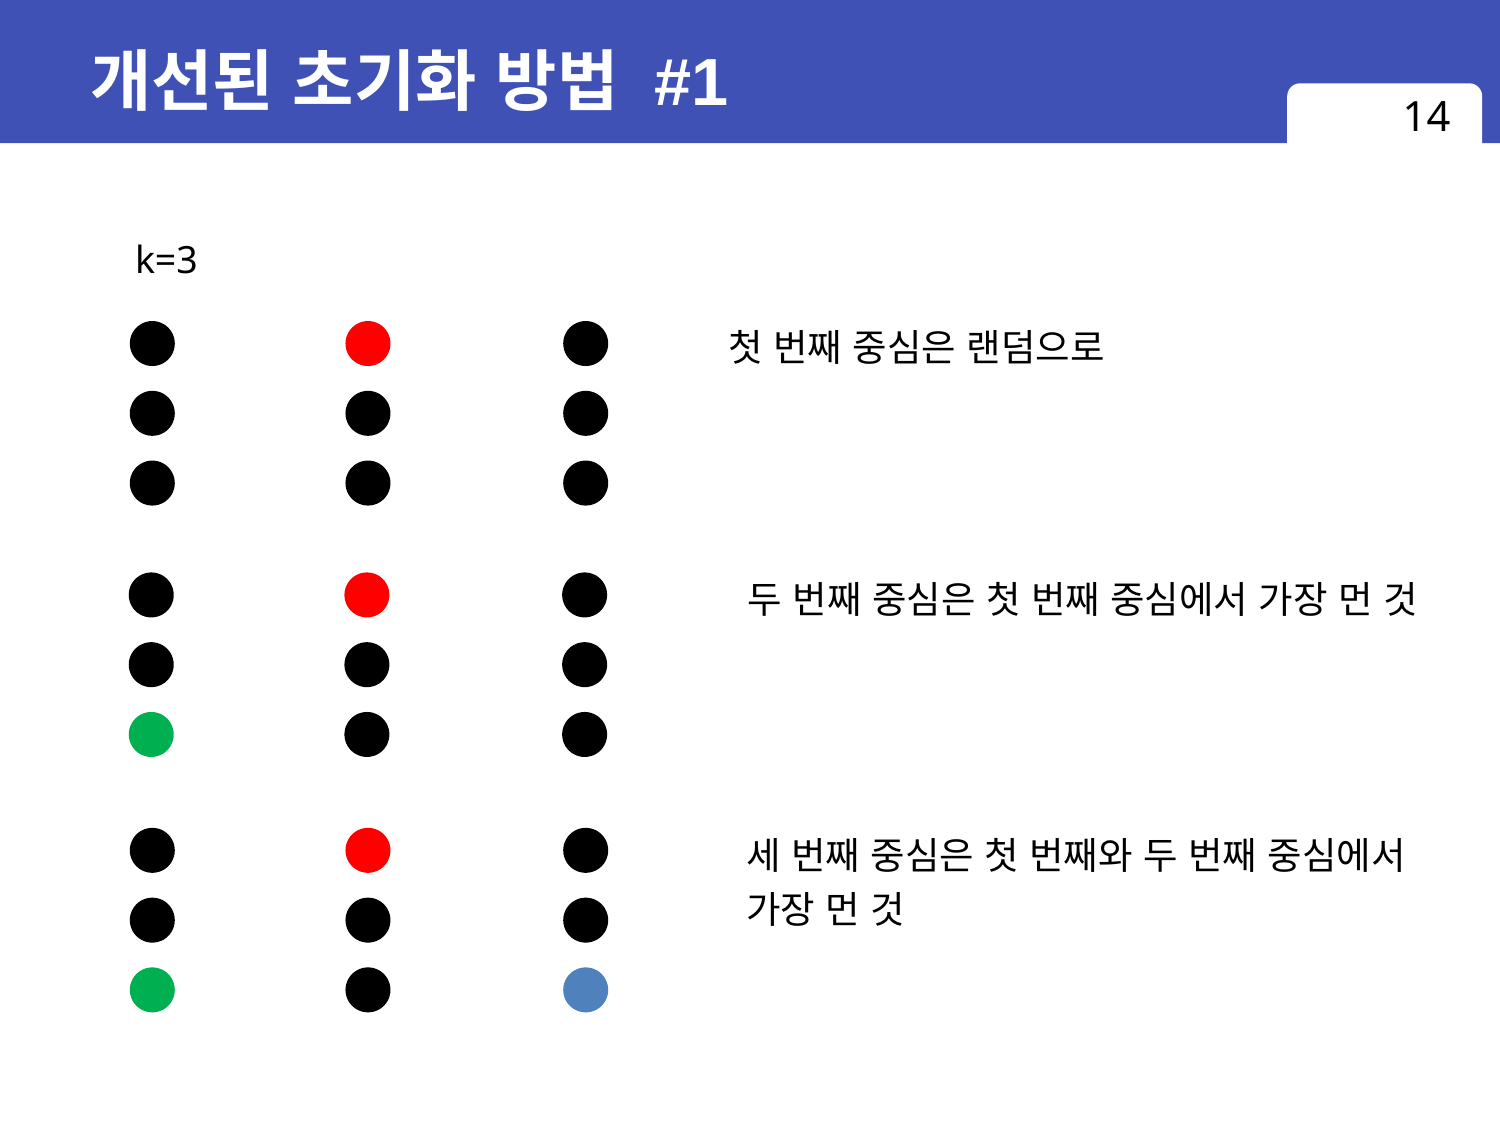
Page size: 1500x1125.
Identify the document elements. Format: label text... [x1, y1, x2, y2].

text_box 첫 번째 중심은 랜덤으로 [713, 307, 1121, 377]
title 개선된 초기화 방법 #1 [74, 16, 1426, 141]
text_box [129, 827, 609, 1013]
text_box 두 번째 중심은 첫 번째 중심에서 가장 먼 것 [732, 560, 1434, 629]
text_box 세 번째 중심은 첫 번째와 두 번째 중심에서 가장 먼 것 [731, 815, 1422, 939]
slide_number 14 [1328, 81, 1500, 161]
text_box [128, 572, 608, 758]
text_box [129, 320, 609, 506]
text_box k=3 [120, 219, 213, 289]
